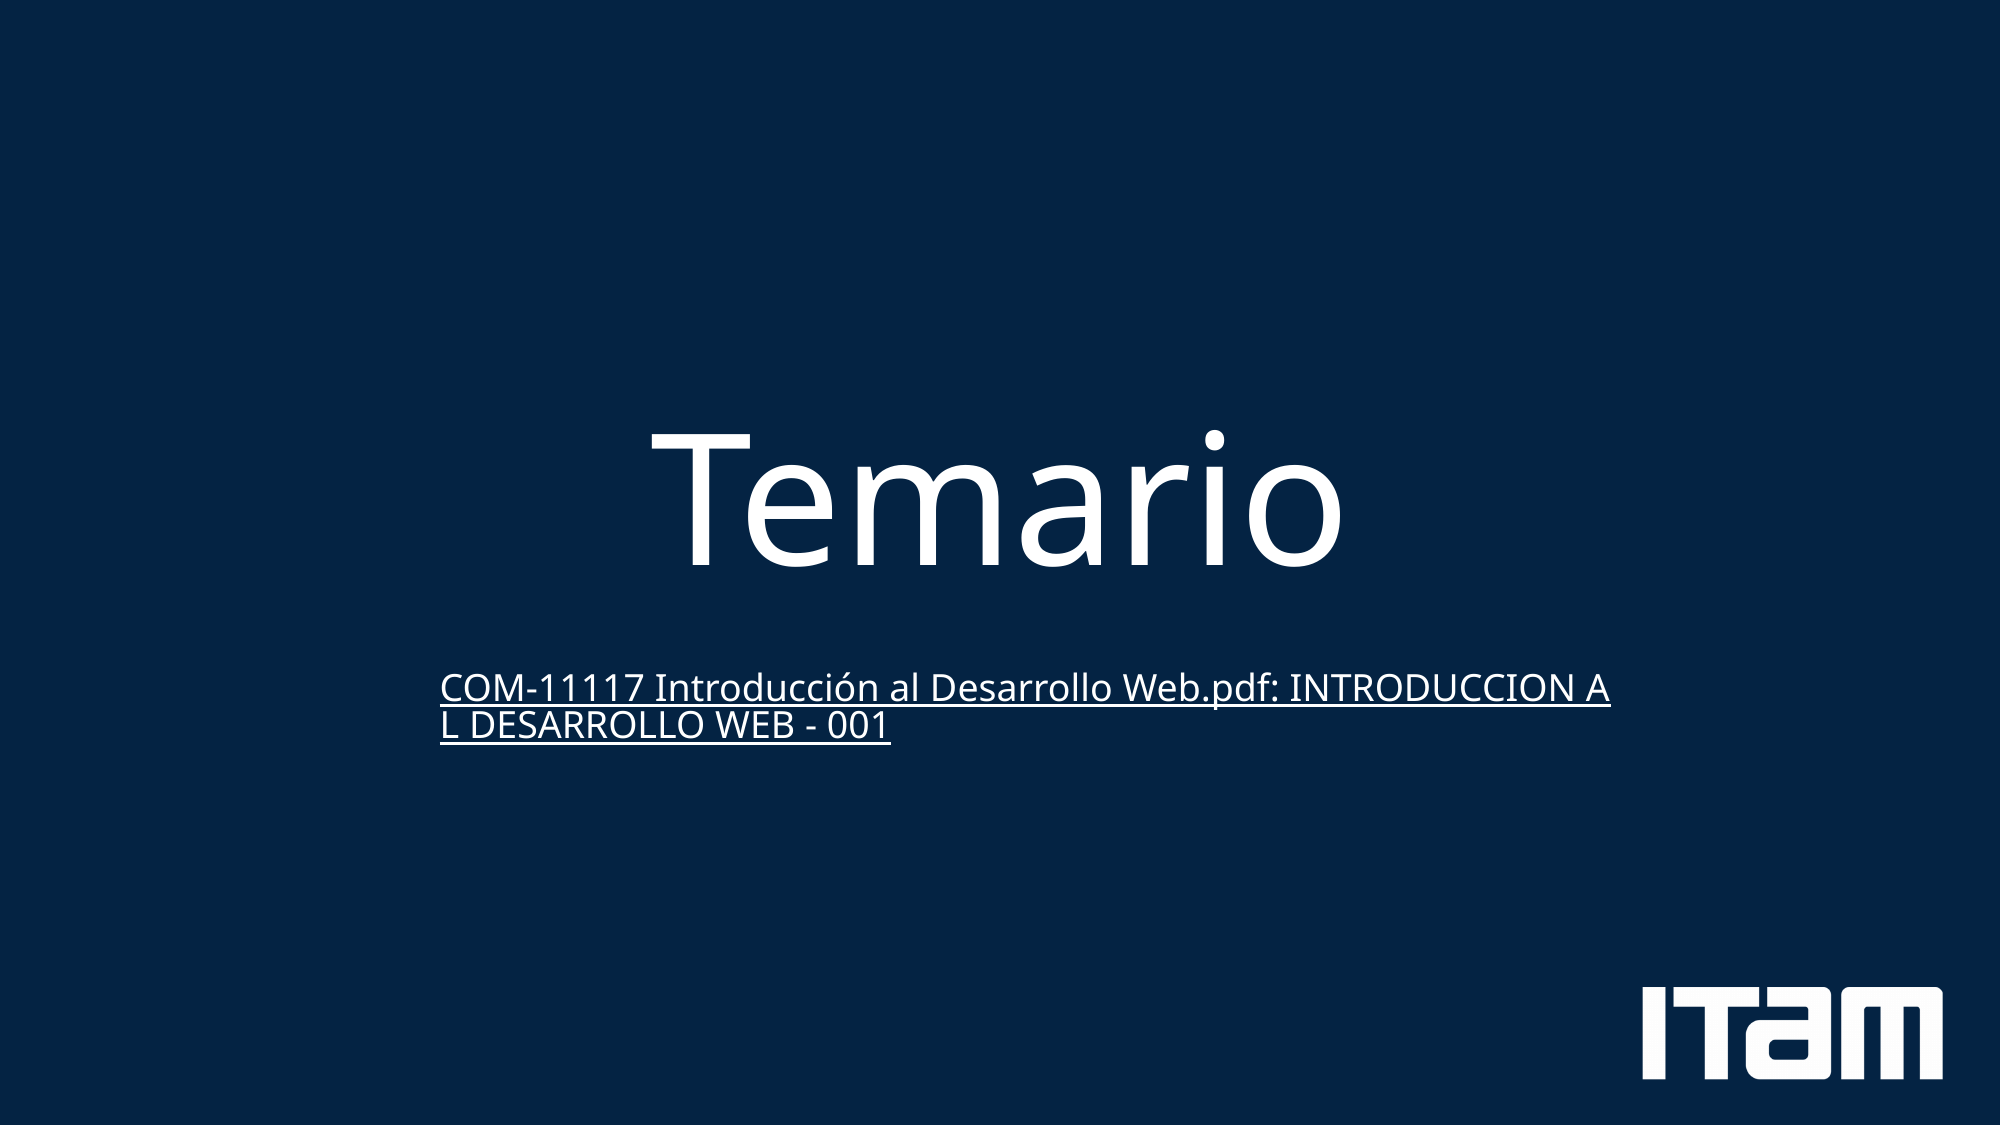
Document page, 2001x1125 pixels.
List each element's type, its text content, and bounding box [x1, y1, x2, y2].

text_box COM-11117 Introducción al Desarrollo Web.pdf: INTRODUCCION AL DESARROLLO WEB - 001 [424, 656, 1633, 723]
title Temario [0, 397, 2000, 616]
picture [1505, 913, 2000, 1125]
